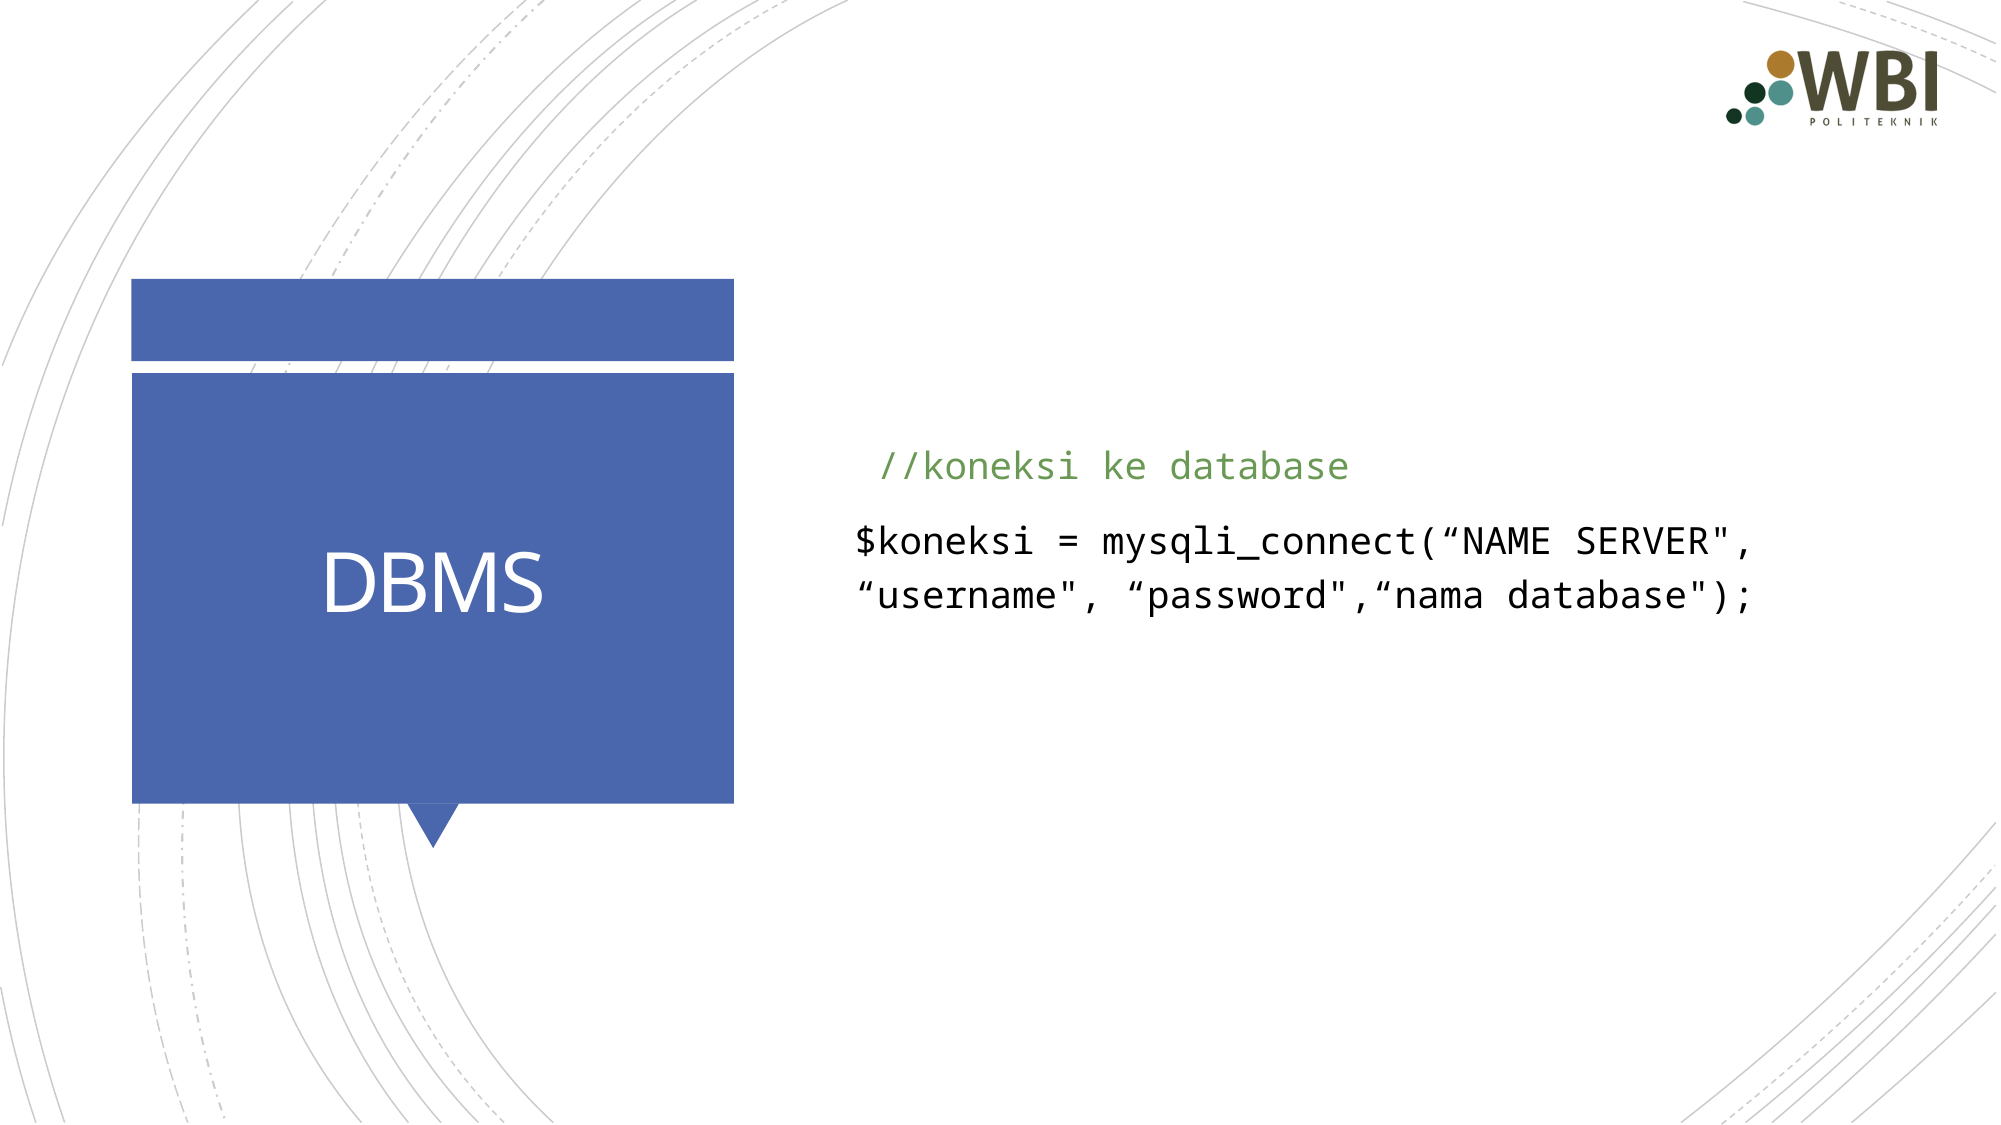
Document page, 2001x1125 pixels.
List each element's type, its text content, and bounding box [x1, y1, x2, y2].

picture [1705, 38, 1949, 142]
list //koneksi ke database $koneksi = mysqli_connect(“NAME SERVER", “username", “password",“nama database"); [839, 131, 1871, 993]
title DBMS [145, 385, 720, 789]
